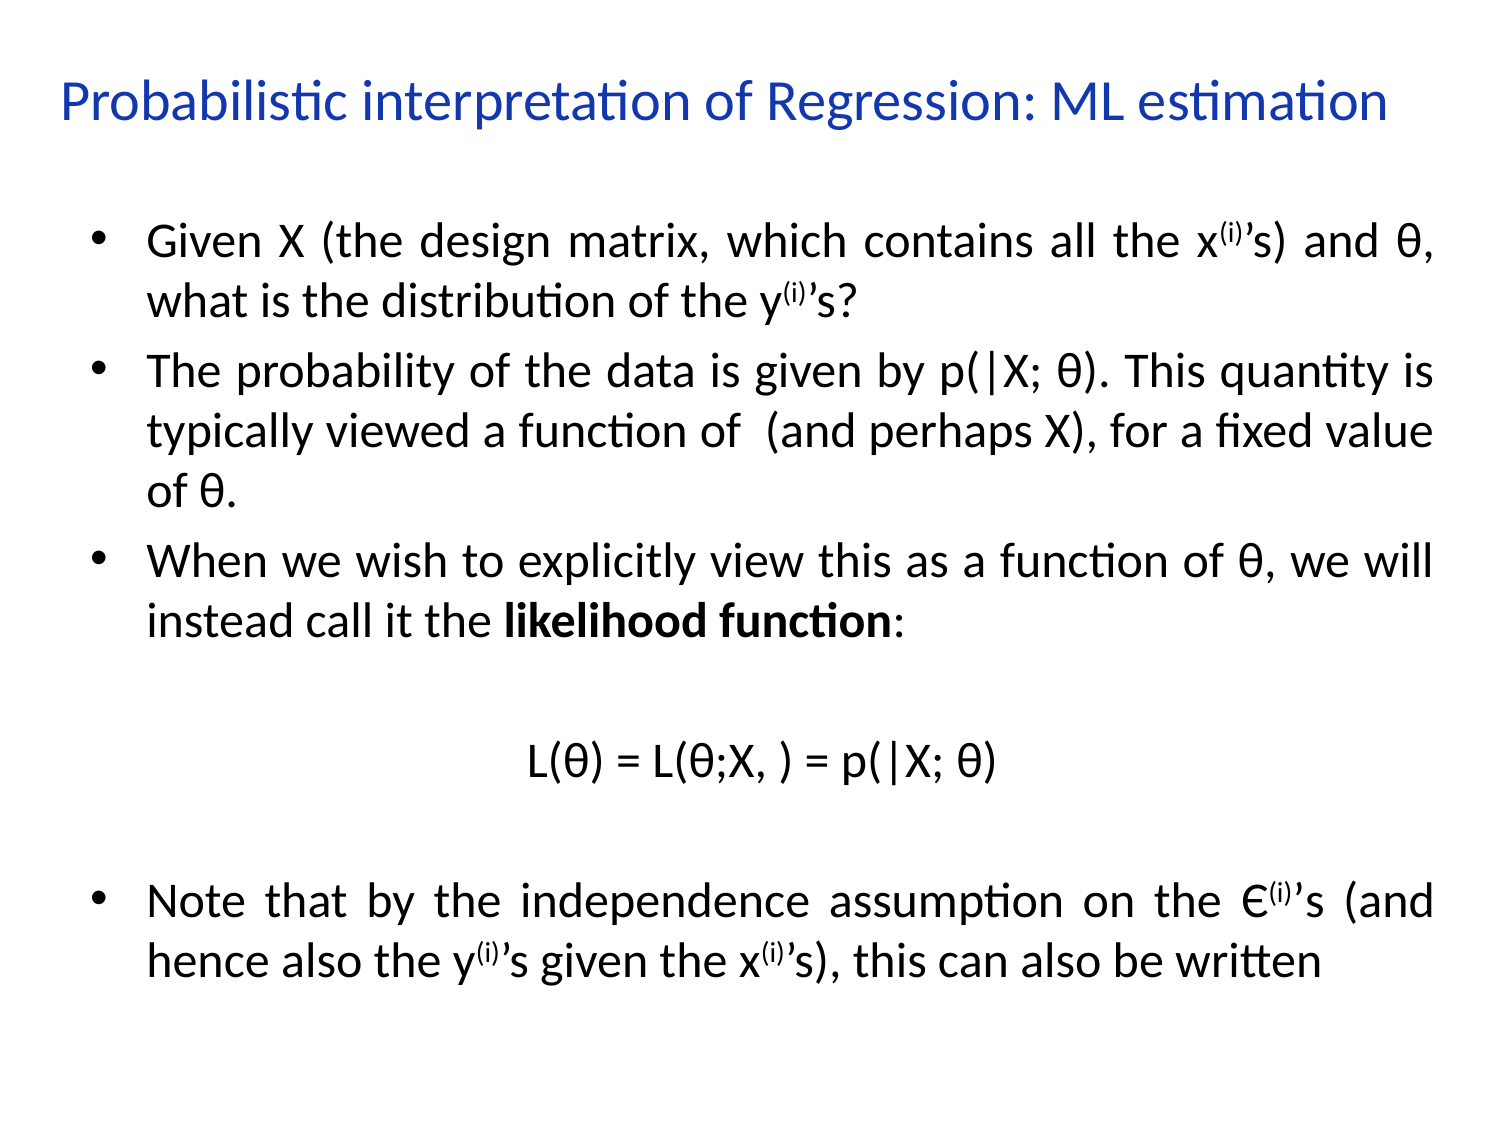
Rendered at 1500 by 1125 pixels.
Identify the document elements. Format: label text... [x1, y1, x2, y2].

title Probabilistic interpretation of Regression: ML estimation [24, 45, 1425, 150]
